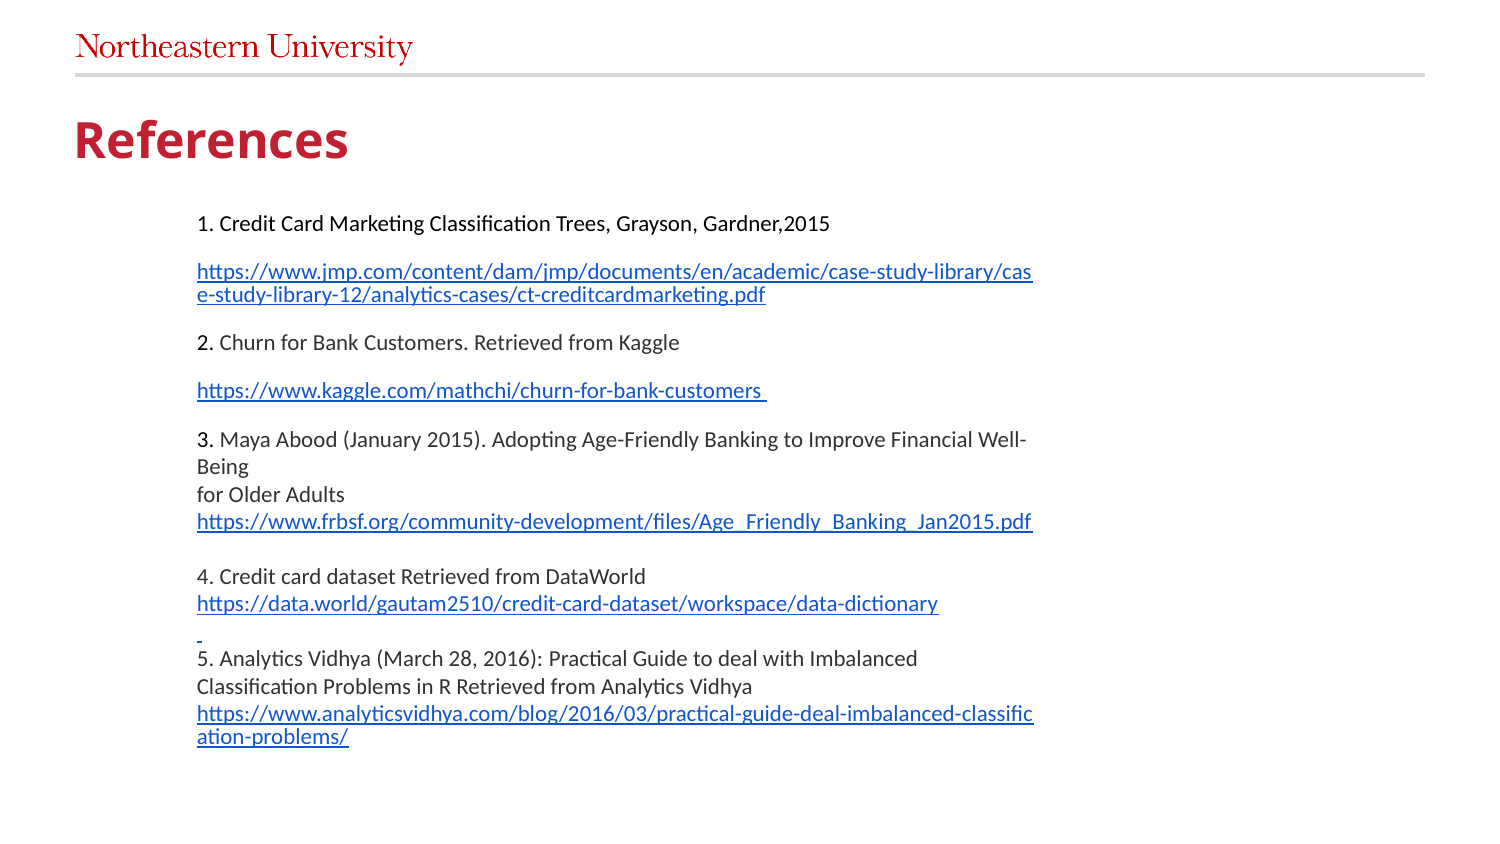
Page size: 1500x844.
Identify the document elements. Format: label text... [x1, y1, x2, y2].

picture [75, 33, 413, 66]
text_box 1. Credit Card Marketing Classification Trees, Grayson, Gardner,2015 https://www.jmp.com/content/dam/jmp/documents/en/academic/case-study-library/case-study-library-12/analytics-cases/ct-creditcardmarketing.pdf 2. Churn for Bank Customers. Retrieved from Kaggle https://www.kaggle.com/mathchi/churn-for-bank-customers 3. Maya Abood (January 2015). Adopting Age-Friendly Banking to Improve Financial Well-Being for Older Adults https://www.frbsf.org/community-development/files/Age_Friendly_Banking_Jan2015.pdf 4. Credit card dataset Retrieved from DataWorld https://data.world/gautam2510/credit-card-dataset/workspace/data-dictionary 5. Analytics Vidhya (March 28, 2016): Practical Guide to deal with Imbalanced Classification Problems in R Retrieved from Analytics Vidhya https://www.analyticsvidhya.com/blog/2016/03/practical-guide-deal-imbalanced-classification-problems/ [181, 193, 1055, 817]
title References [58, 83, 923, 193]
